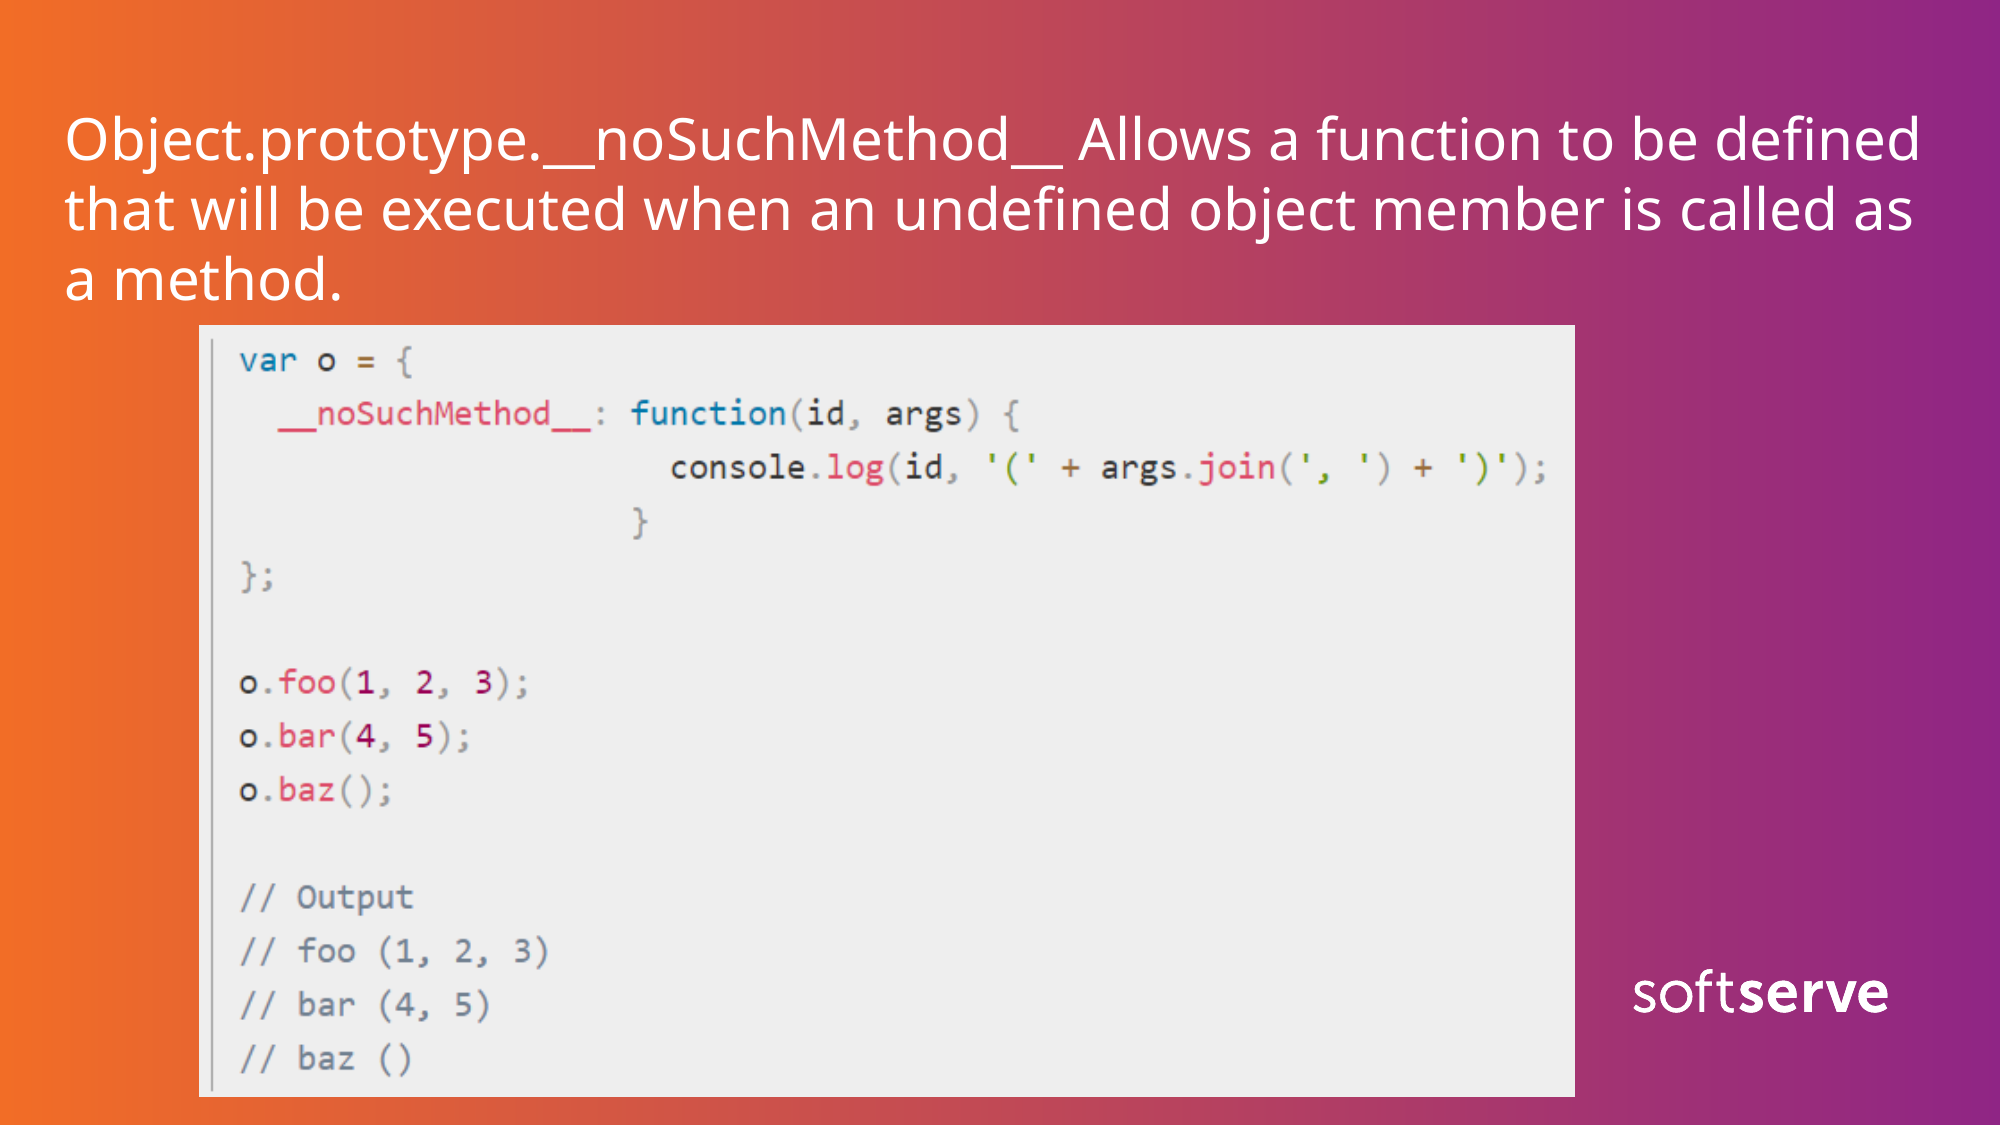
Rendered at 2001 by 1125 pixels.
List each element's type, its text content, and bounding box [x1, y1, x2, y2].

picture [199, 325, 1575, 1097]
text_box Object.prototype.__noSuchMethod__ Allows a function to be defined that will be executed when an undefined object member is called as a method. [49, 95, 1958, 365]
